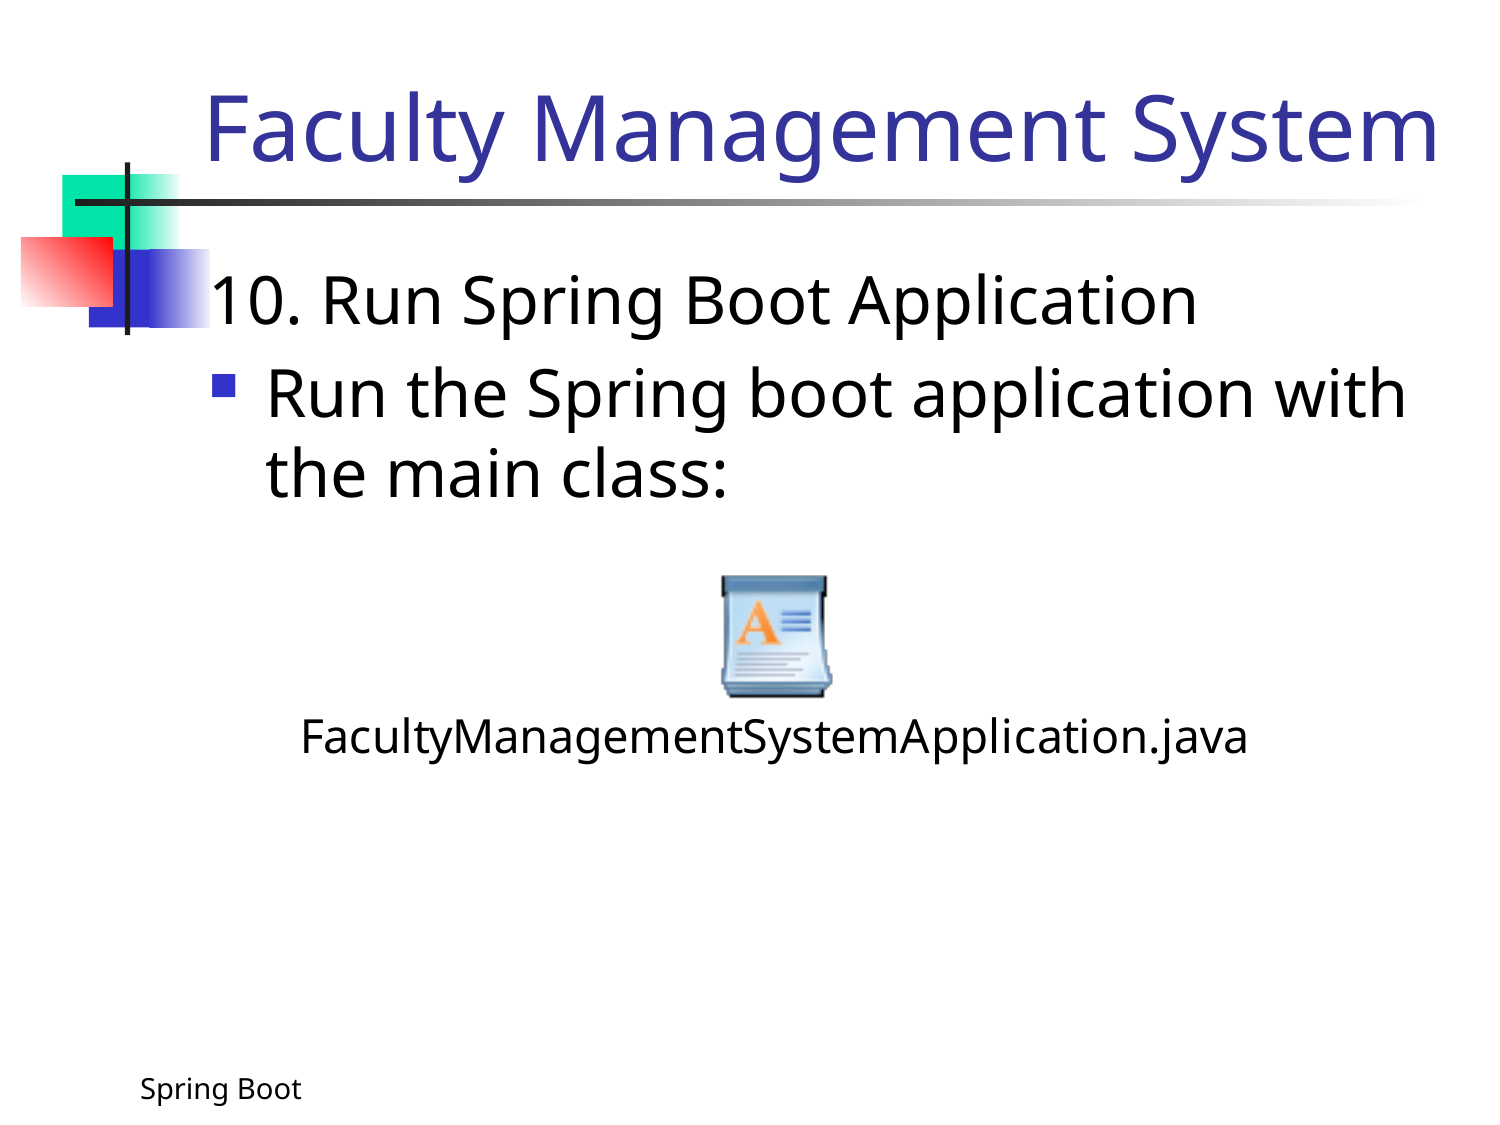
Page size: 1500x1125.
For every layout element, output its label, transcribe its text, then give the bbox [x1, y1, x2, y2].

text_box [222, 574, 1327, 790]
footer Spring Boot [124, 1037, 776, 1113]
title Faculty Management System [187, 0, 1467, 188]
list 10. Run Spring Boot Application Run the Spring boot application with the main class: [193, 249, 1470, 1007]
